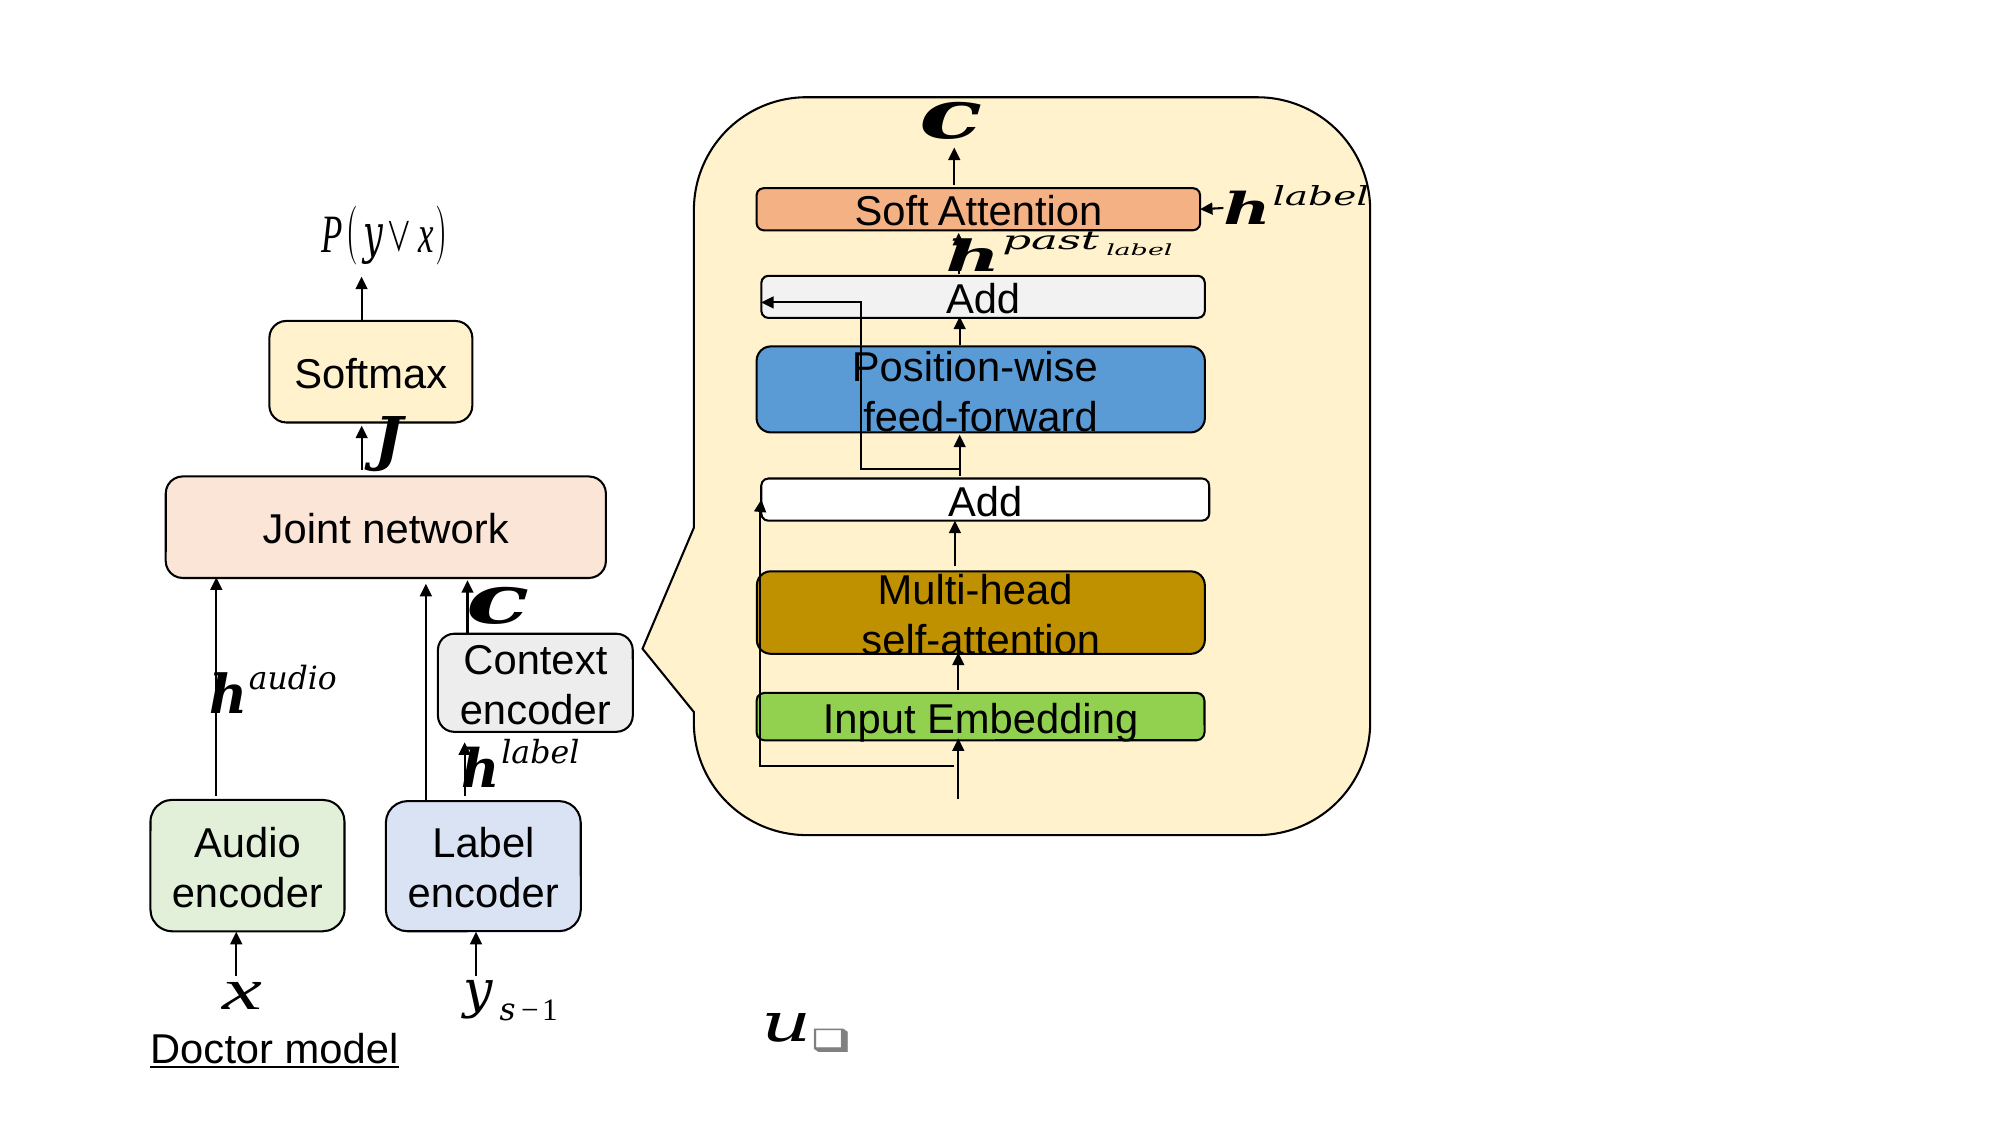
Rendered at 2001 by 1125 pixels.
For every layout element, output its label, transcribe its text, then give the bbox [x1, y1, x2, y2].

text_box Soft Attention [755, 187, 1202, 232]
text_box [724, 536, 991, 730]
text_box Audio encoder [149, 798, 346, 933]
text_box Input Embedding [761, 691, 1206, 742]
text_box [777, 285, 945, 486]
text_box [641, 96, 1372, 837]
text_box Joint network [164, 475, 607, 580]
text_box Position-wise feed-forward [755, 345, 777, 434]
text_box Softmax [268, 319, 474, 424]
text_box Add [760, 274, 1206, 319]
text_box Position-wise feed-forward [945, 345, 1206, 434]
text_box Add [760, 477, 1211, 522]
text_box Label encoder [384, 800, 582, 933]
text_box Context encoder [436, 632, 634, 733]
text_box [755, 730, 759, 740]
text_box Doctor model [135, 1014, 414, 1079]
text_box Multi-head self-attention [991, 570, 1206, 655]
